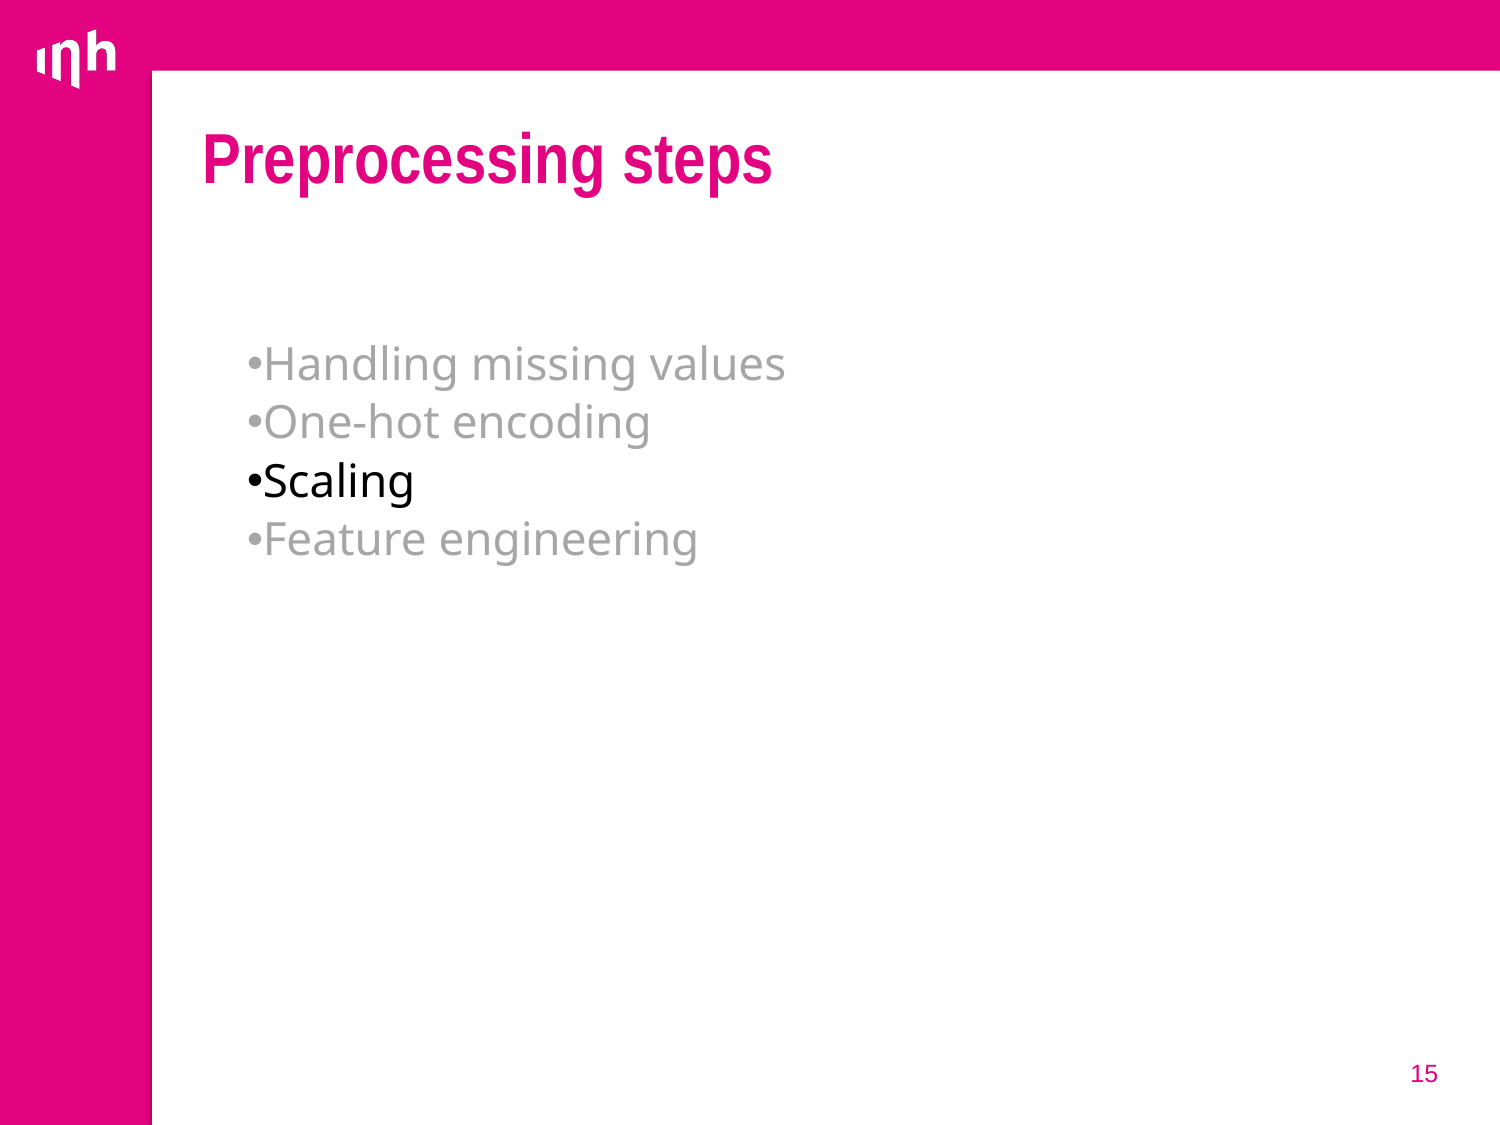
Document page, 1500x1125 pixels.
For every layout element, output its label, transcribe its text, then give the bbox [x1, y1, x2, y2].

list Handling missing values One-hot encoding Scaling Feature engineering [231, 332, 1454, 1006]
picture [29, 12, 123, 106]
title Preprocessing steps [187, 104, 1454, 307]
slide_number 15 [1103, 1042, 1454, 1103]
